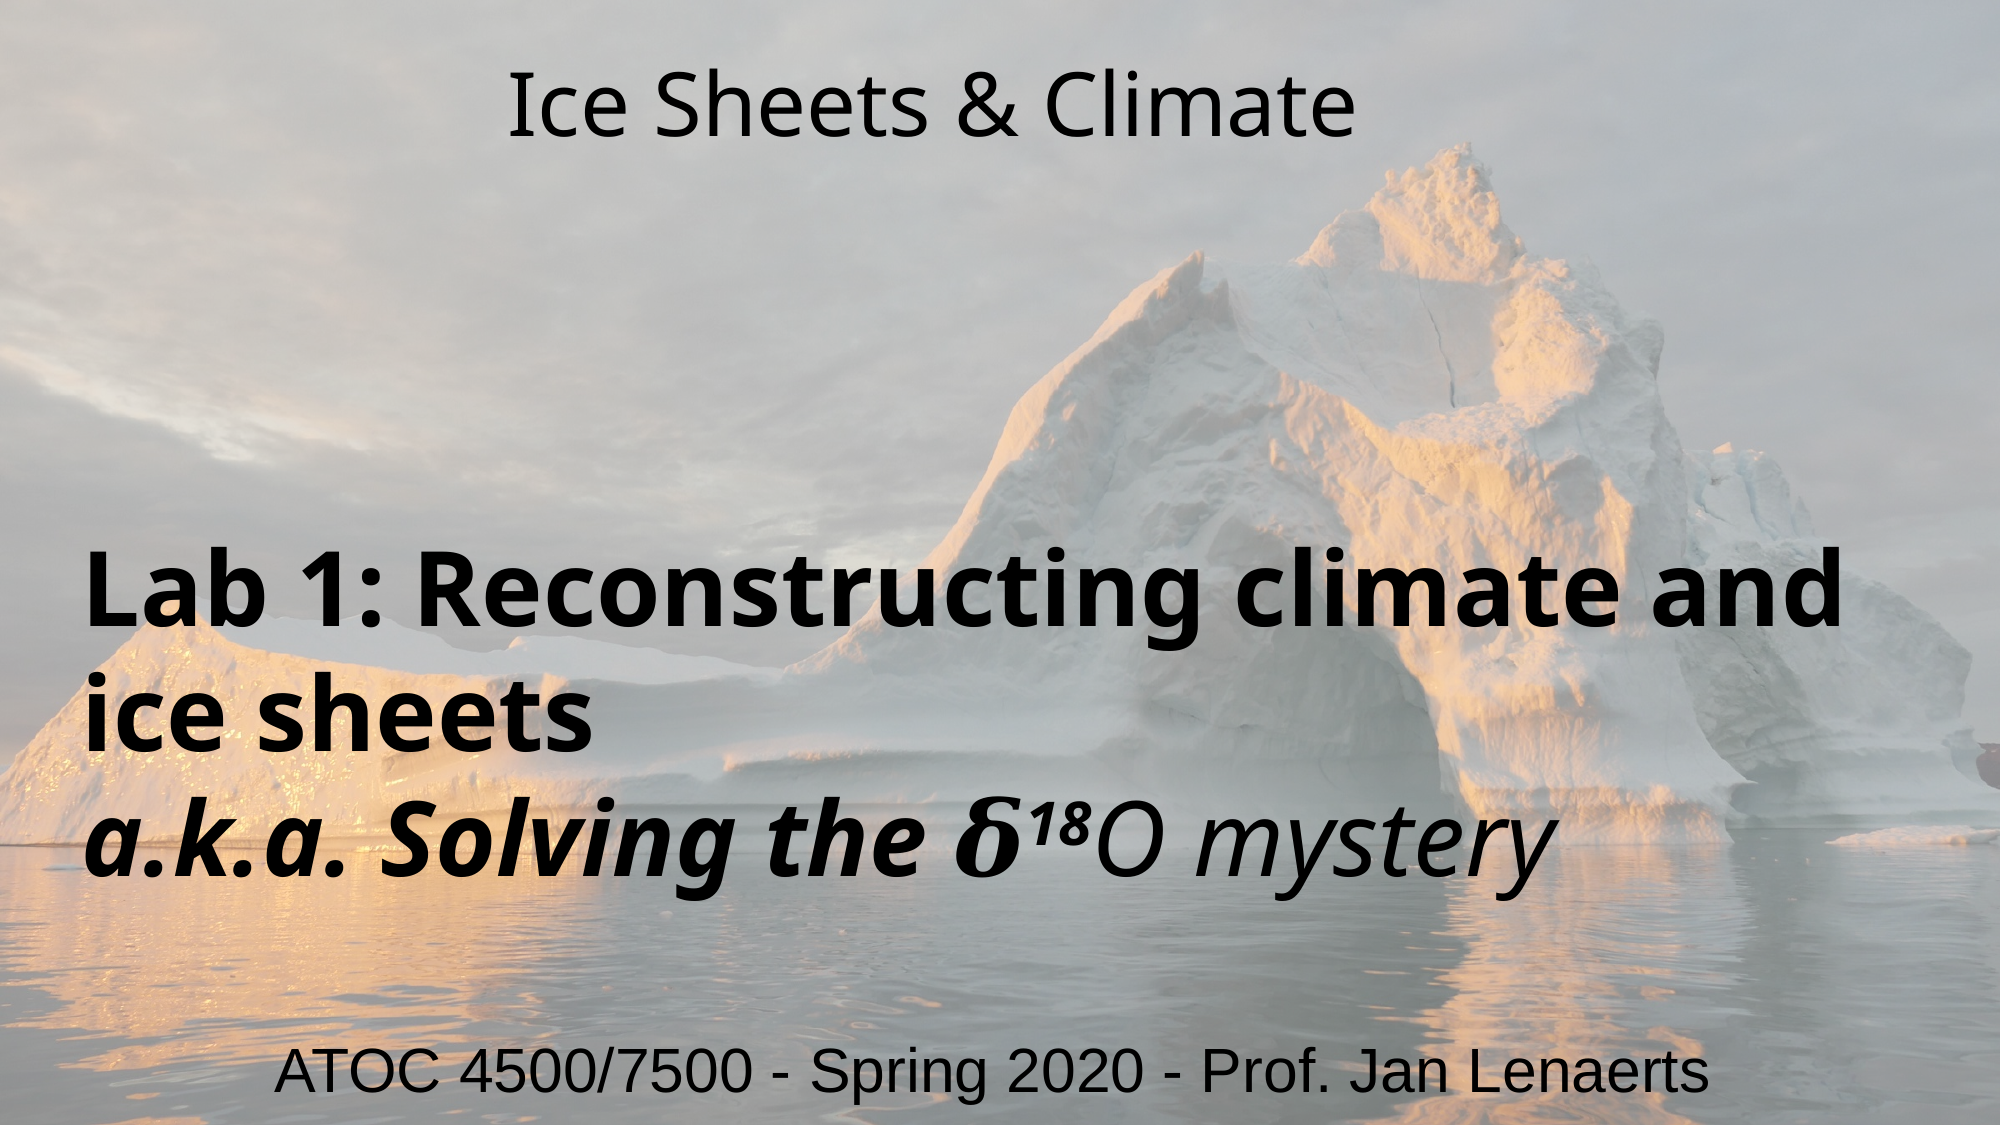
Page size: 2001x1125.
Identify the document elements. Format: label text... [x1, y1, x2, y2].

subtitle ATOC 4500/7500 - Spring 2020 - Prof. Jan Lenaerts [0, 1031, 1987, 1125]
title Ice Sheets & Climate [183, 51, 1684, 271]
text_box Lab 1: Reconstructing climate and ice sheets a.k.a. Solving the 𝜹18O mystery [66, 515, 1920, 905]
